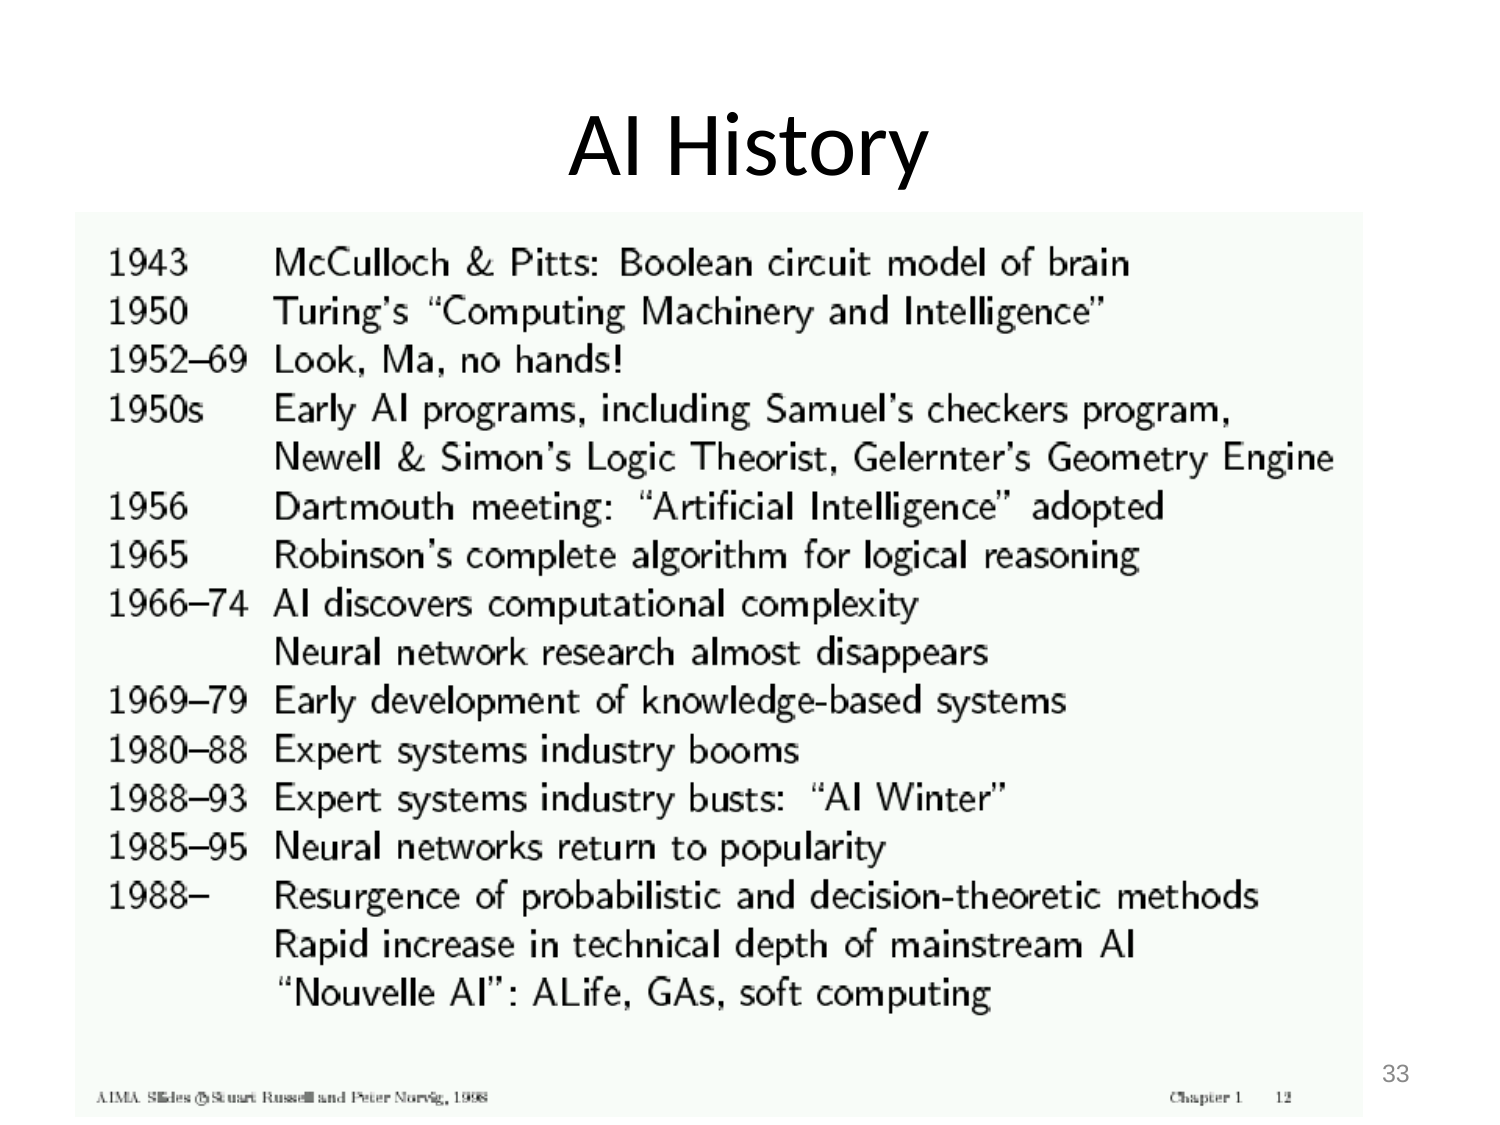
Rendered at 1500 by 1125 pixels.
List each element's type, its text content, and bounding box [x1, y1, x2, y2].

title AI History [75, 45, 1425, 233]
picture [74, 212, 1363, 1118]
slide_number 33 [1366, 1042, 1425, 1103]
